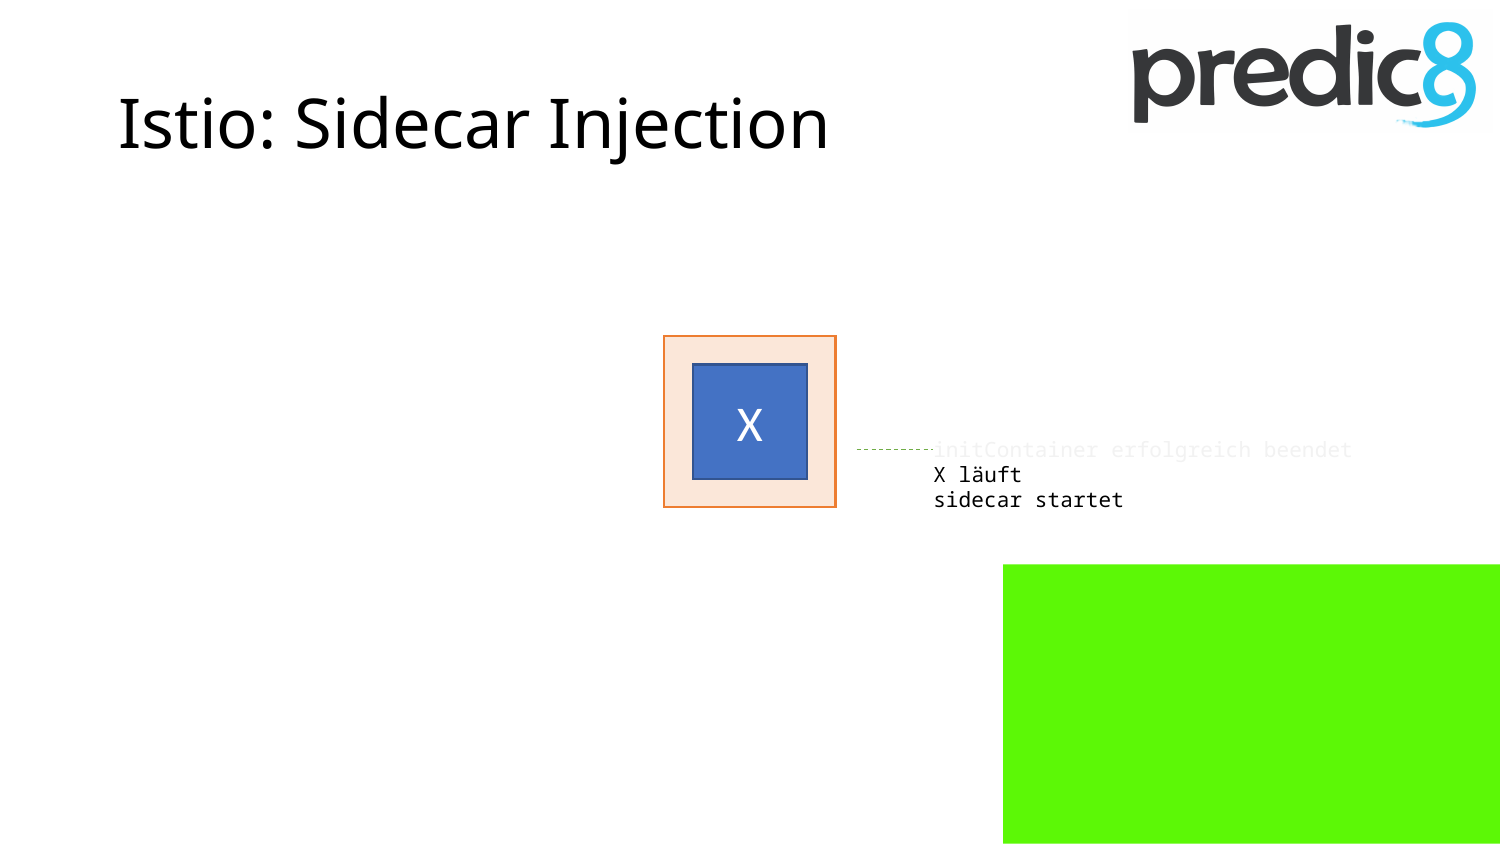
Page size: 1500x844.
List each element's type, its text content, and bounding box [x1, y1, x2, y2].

picture [1128, 9, 1493, 133]
text_box initContainer erfolgreich beendet X läuft sidecar startet [918, 428, 1369, 520]
text_box [692, 363, 808, 480]
text_box [663, 335, 837, 508]
title Istio: Sidecar Injection [103, 44, 1397, 208]
